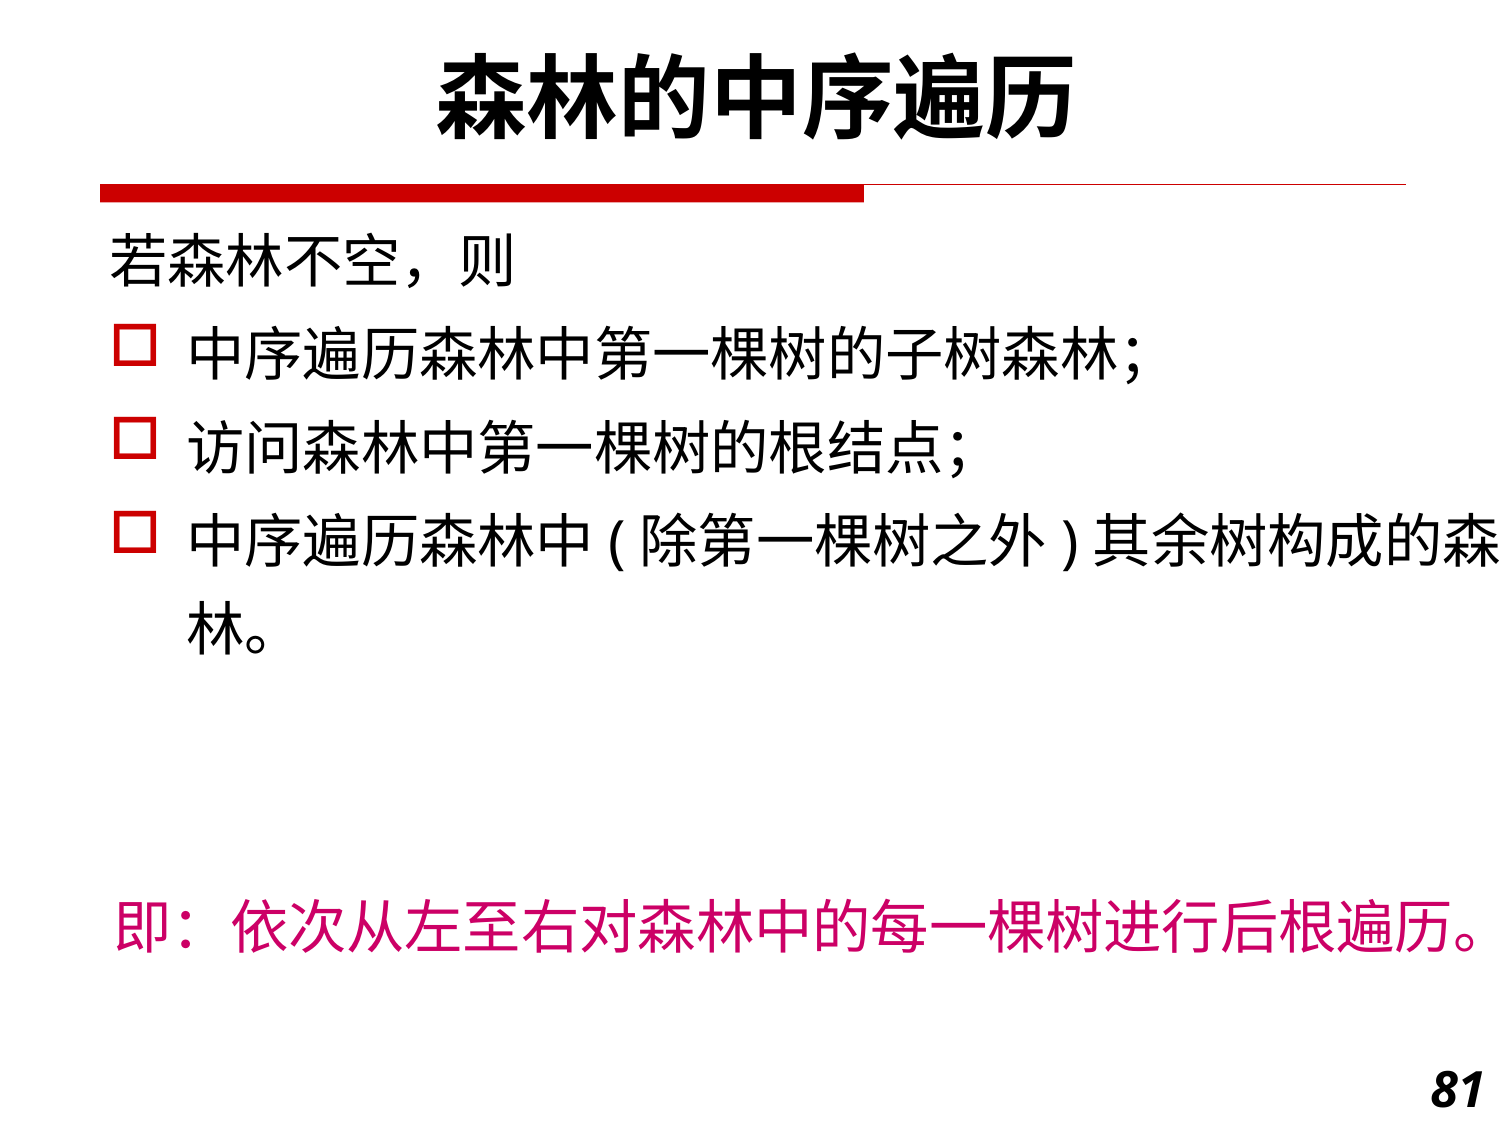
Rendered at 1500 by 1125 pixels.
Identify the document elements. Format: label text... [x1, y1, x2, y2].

list 若森林不空，则 中序遍历森林中第一棵树的子树森林； 访问森林中第一棵树的根结点； 中序遍历森林中(除第一棵树之外)其余树构成的森林。 [94, 224, 1500, 900]
text_box 即：依次从左至右对森林中的每一棵树进行后根遍历。 [98, 882, 1500, 1028]
text_box 81 [1400, 1049, 1500, 1125]
text_box 森林的中序遍历 [62, 32, 1450, 158]
